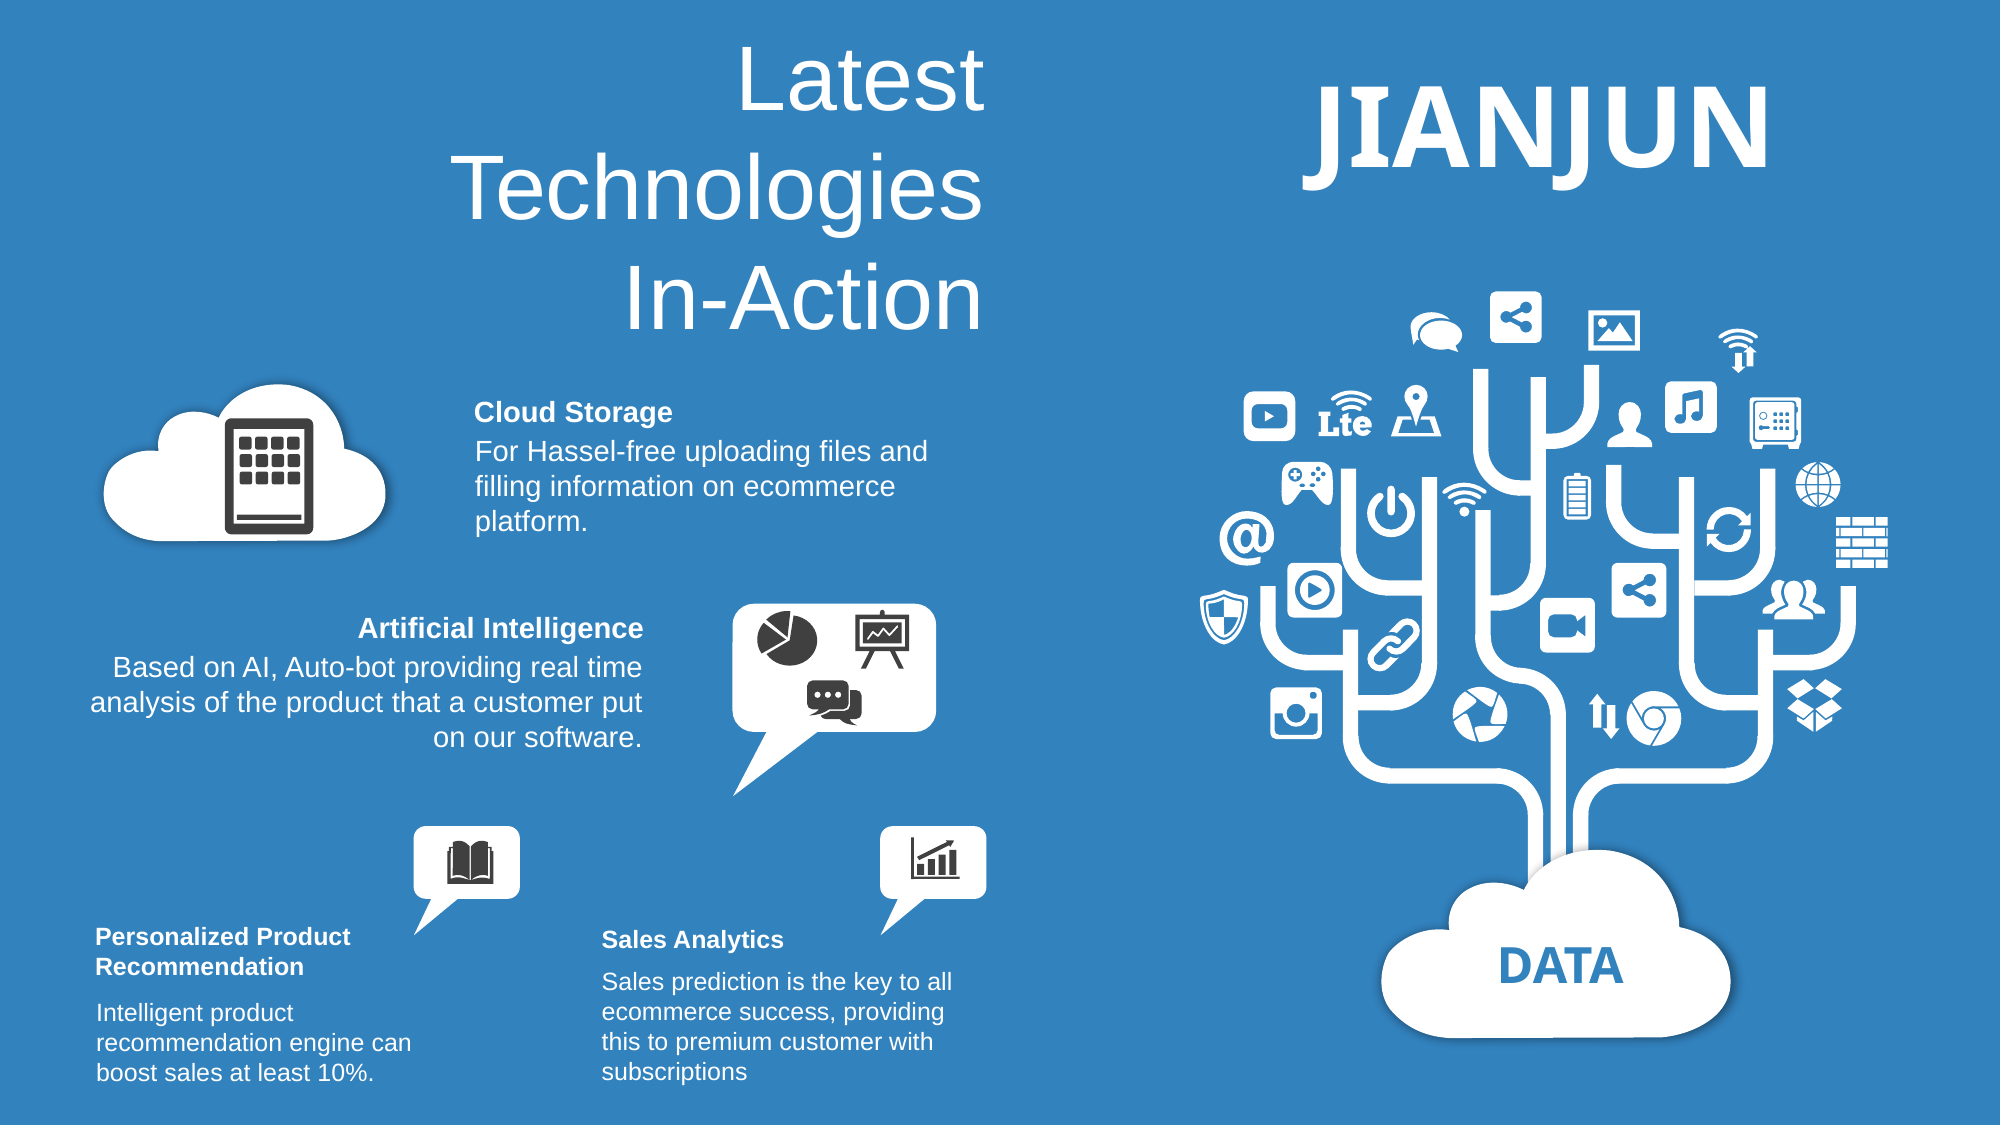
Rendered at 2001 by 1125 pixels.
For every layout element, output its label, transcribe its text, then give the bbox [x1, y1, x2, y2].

text_box [879, 825, 988, 923]
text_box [65, 609, 645, 755]
text_box [1488, 290, 1543, 345]
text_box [732, 603, 960, 879]
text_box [1452, 355, 1600, 1016]
text_box [446, 839, 495, 885]
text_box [473, 393, 947, 539]
text_box [1856, 516, 1889, 558]
text_box [1389, 383, 1443, 438]
text_box [1282, 460, 1332, 468]
text_box [1242, 390, 1297, 443]
text_box [1664, 380, 1718, 434]
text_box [601, 923, 973, 1088]
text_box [103, 384, 386, 542]
text_box [1218, 510, 1260, 567]
text_box [1409, 311, 1464, 354]
text_box [1329, 389, 1373, 438]
text_box [1408, 1016, 1701, 1040]
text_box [1260, 468, 1544, 1027]
text_box [1606, 401, 1654, 449]
text_box [1587, 309, 1641, 352]
text_box [1198, 588, 1249, 648]
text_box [1572, 455, 1856, 1027]
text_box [95, 920, 467, 1088]
text_box Latest Technologies In-Action [367, 10, 1000, 356]
text_box [1748, 396, 1803, 450]
text_box [412, 825, 521, 920]
text_box JIANJUN [1086, 47, 2000, 198]
text_box [1856, 559, 1889, 569]
text_box [1717, 327, 1760, 375]
text_box [1318, 411, 1340, 437]
